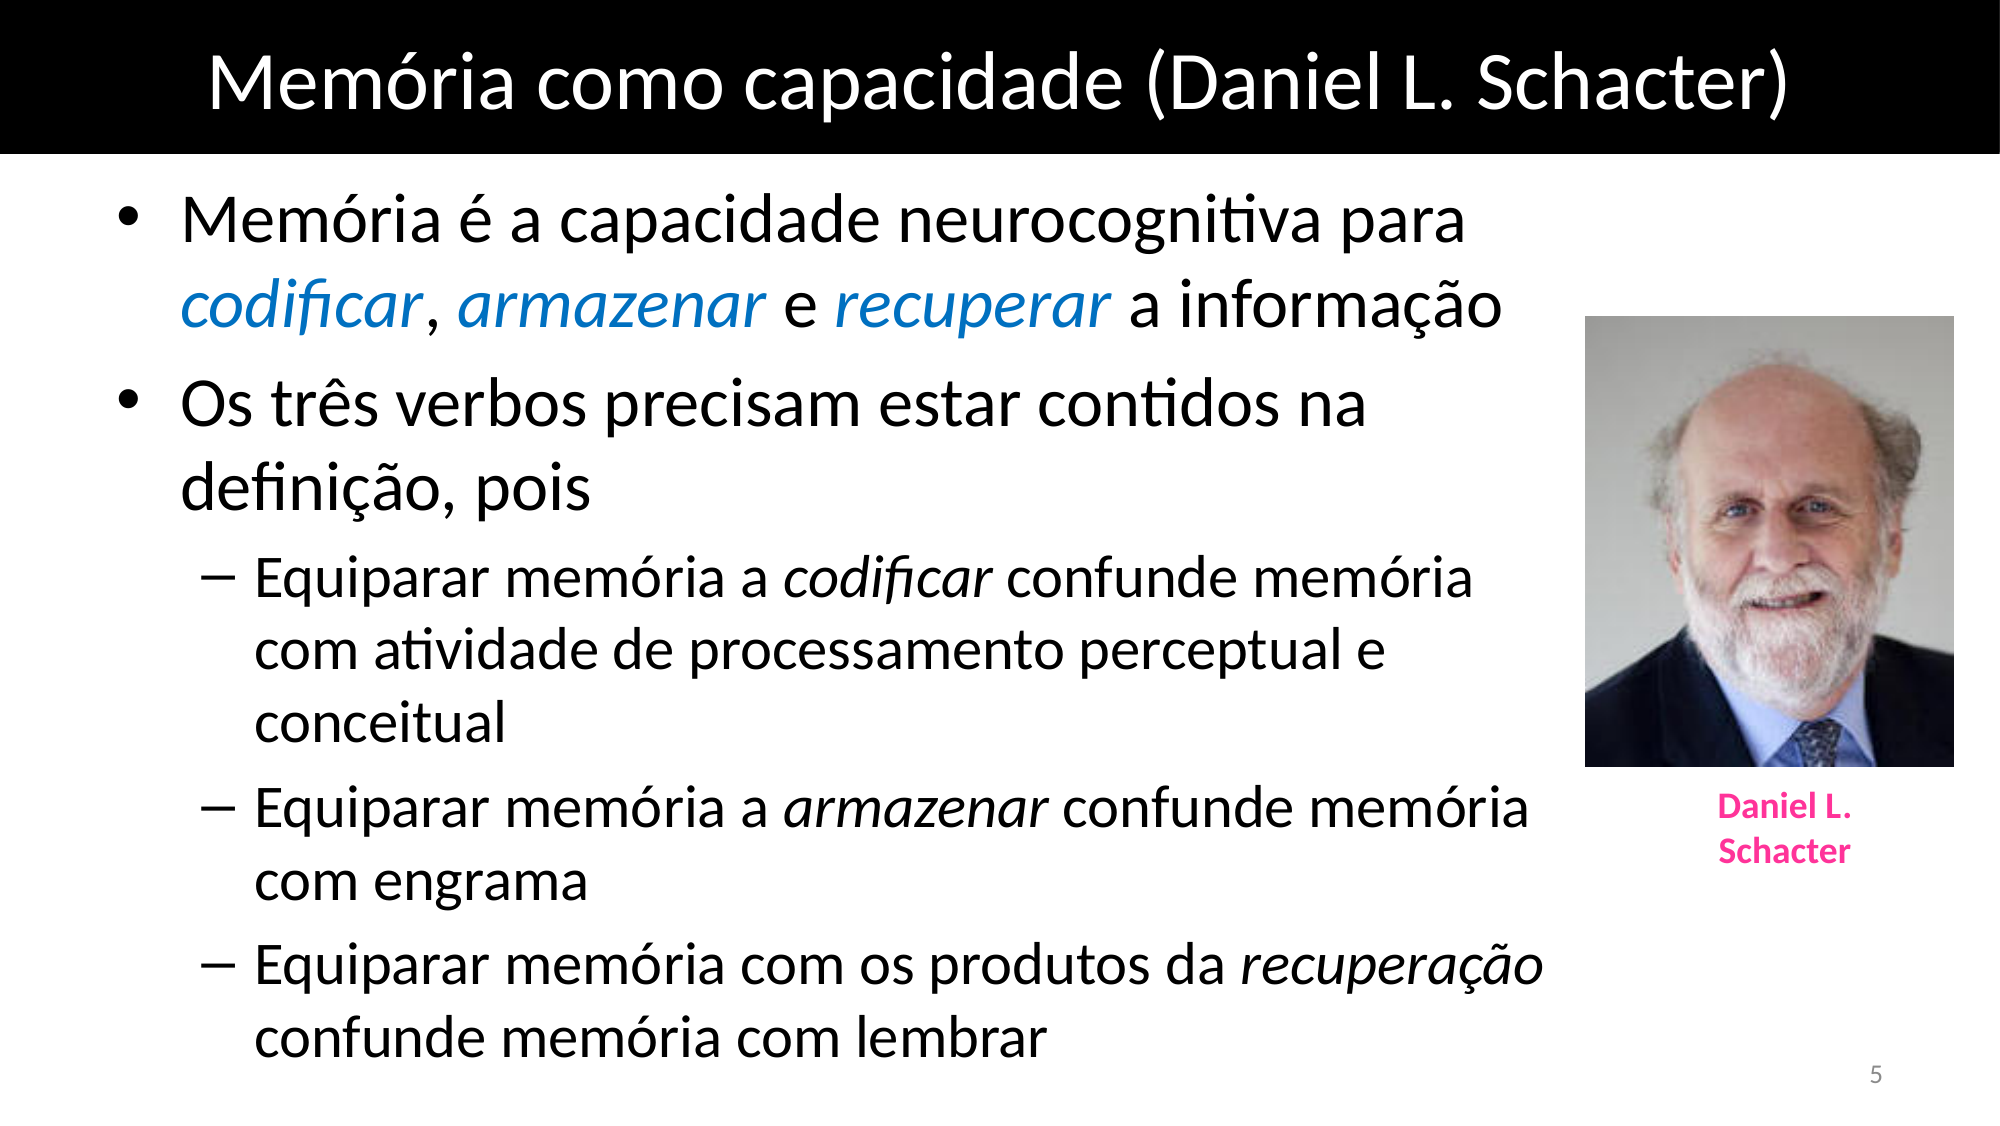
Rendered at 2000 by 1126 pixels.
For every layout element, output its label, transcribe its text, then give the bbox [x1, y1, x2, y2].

list Memória é a capacidade neurocognitiva para codificar, armazenar e recuperar a informação Os três verbos precisam estar contidos na definição, pois Equiparar memória a codificar confunde memória com atividade de processamento perceptual e conceitual Equiparar memória a armazenar confunde memória com engrama Equiparar memória com os produtos da recuperação confunde memória com lembrar [99, 164, 1563, 1090]
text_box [1585, 316, 1954, 835]
text_box Memória como capacidade (Daniel L. Schacter) [0, 0, 2000, 154]
slide_number 5 [1433, 1042, 1900, 1103]
